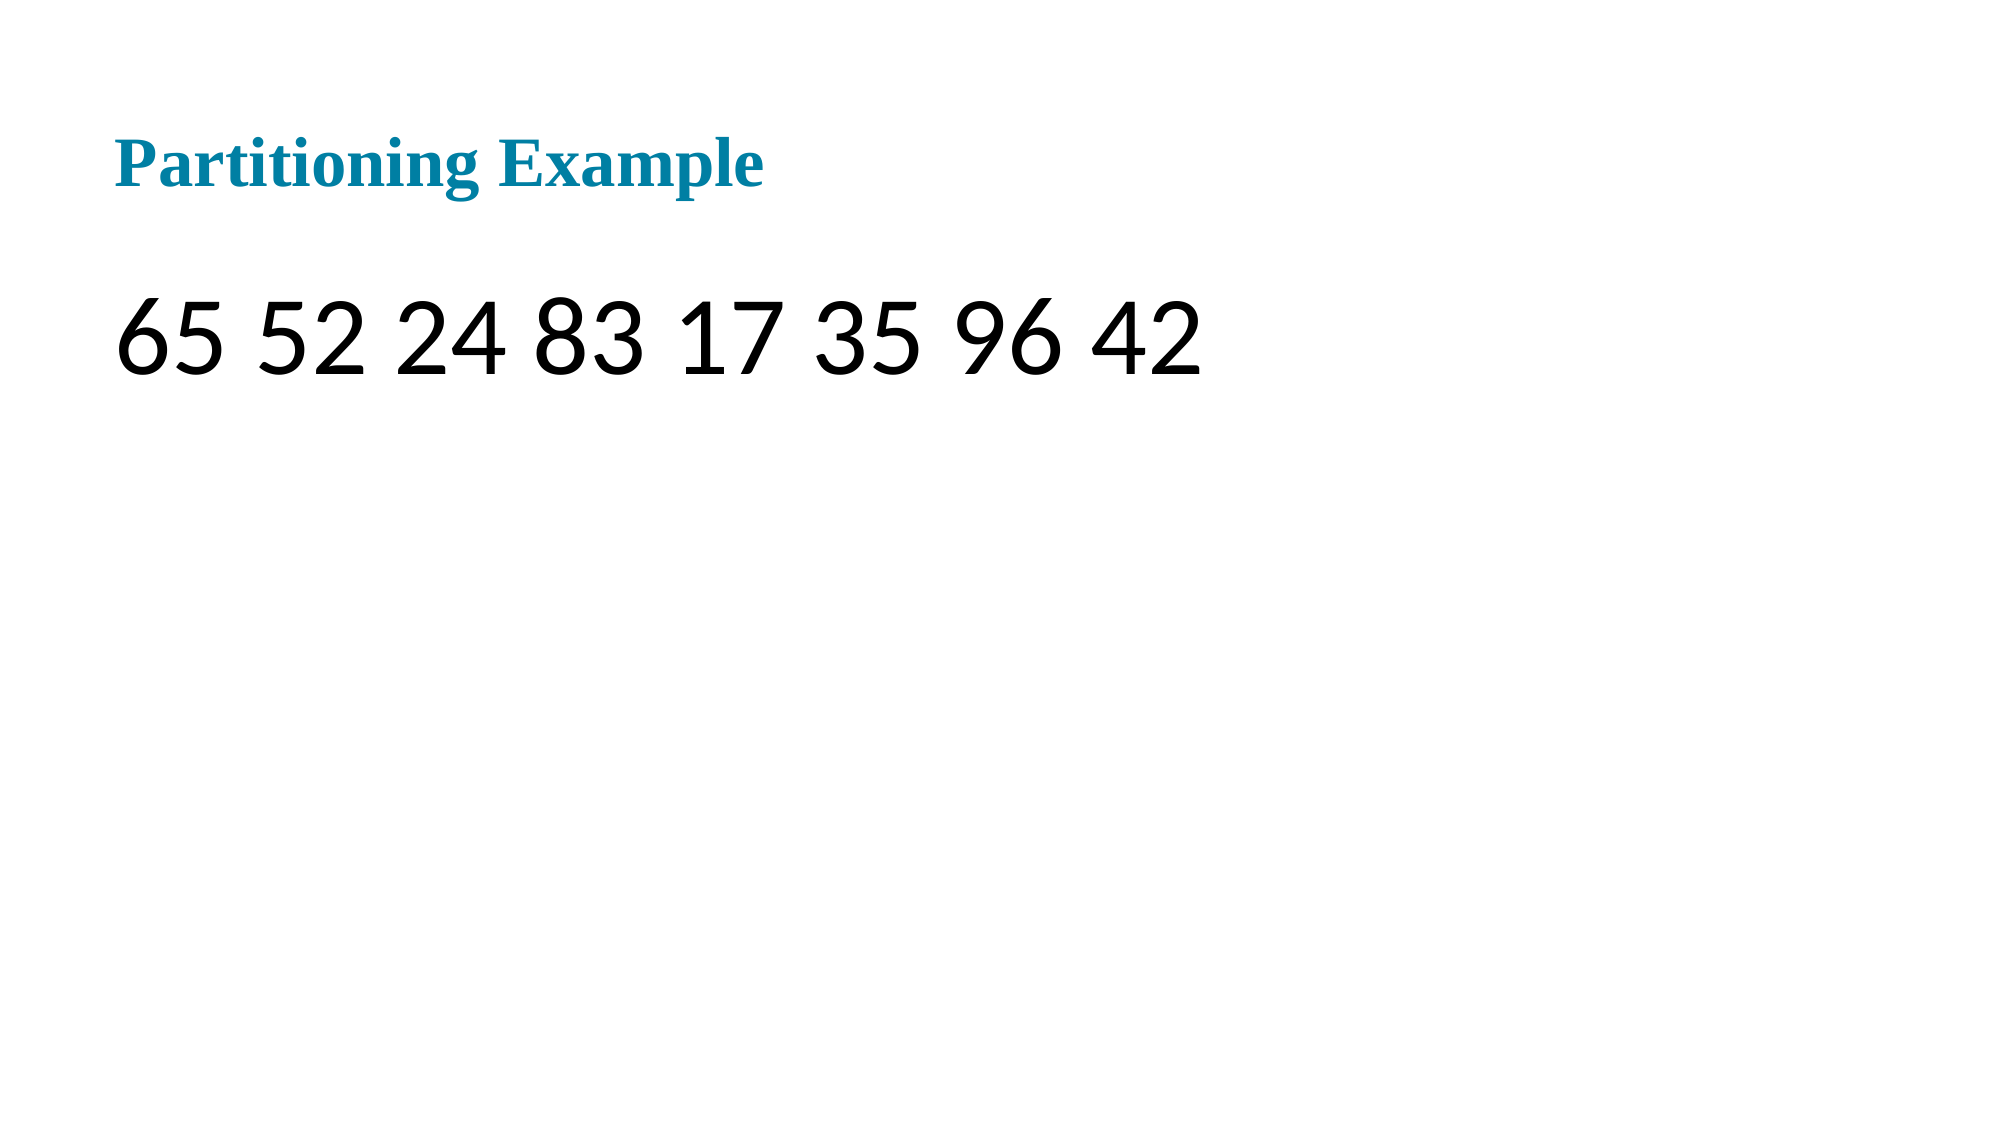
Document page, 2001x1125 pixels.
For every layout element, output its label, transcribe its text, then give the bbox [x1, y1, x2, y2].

title Partitioning Example [99, 35, 1900, 216]
list 65 52 24 83 17 35 96 42 [99, 262, 1900, 1001]
